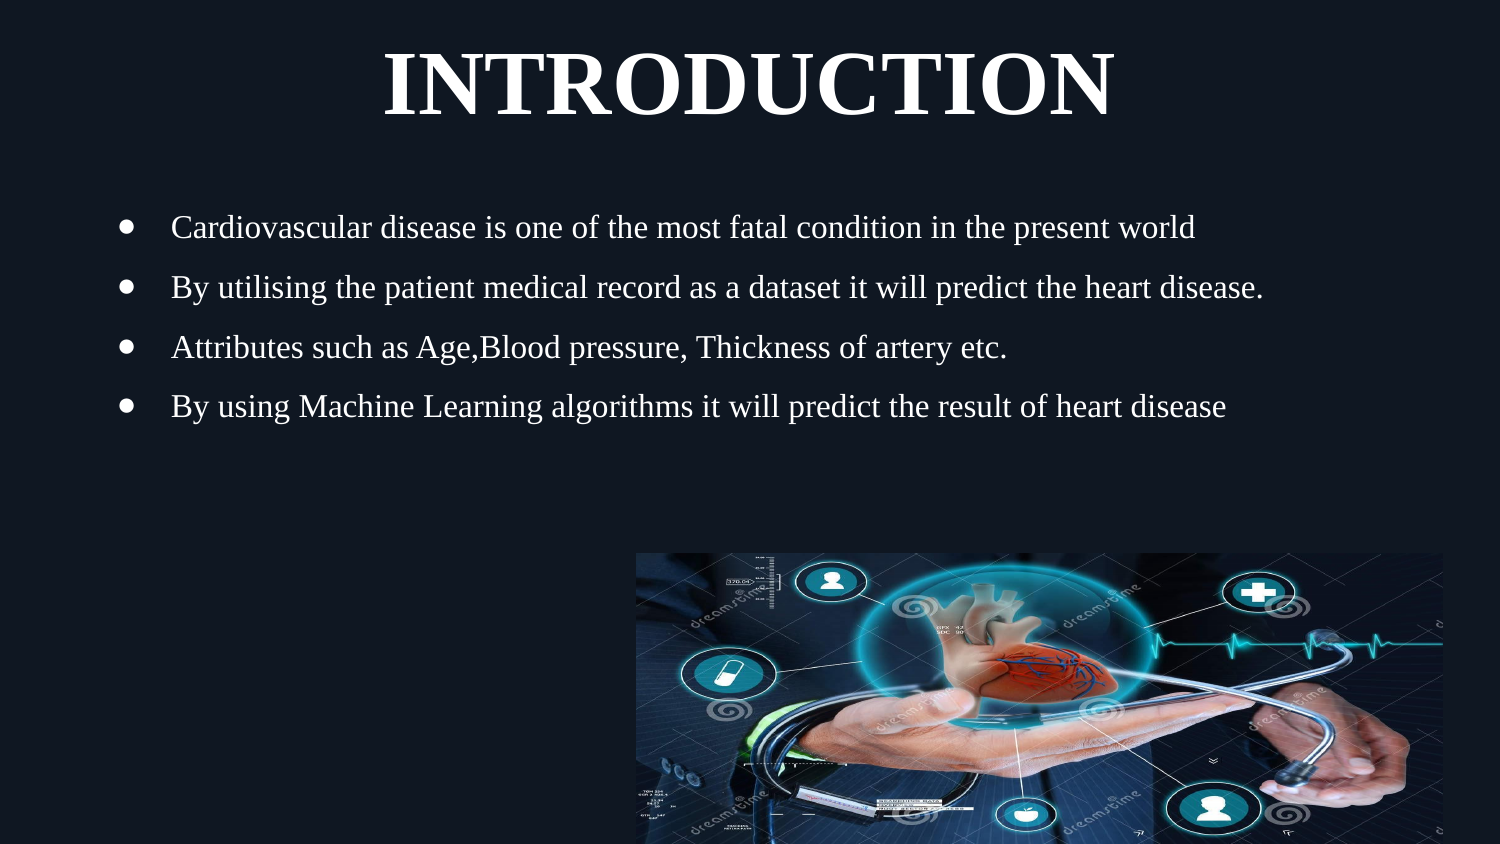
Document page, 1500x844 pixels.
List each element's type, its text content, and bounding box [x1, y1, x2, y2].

text_box Cardiovascular disease is one of the most fatal condition in the present world By utilising the patient medical record as a dataset it will predict the heart disease. Attributes such as Age,Blood pressure, Thickness of artery etc. By using Machine Learning algorithms it will predict the result of heart disease [80, 169, 1443, 552]
picture [636, 553, 1443, 844]
title INTRODUCTION [103, 44, 1397, 126]
